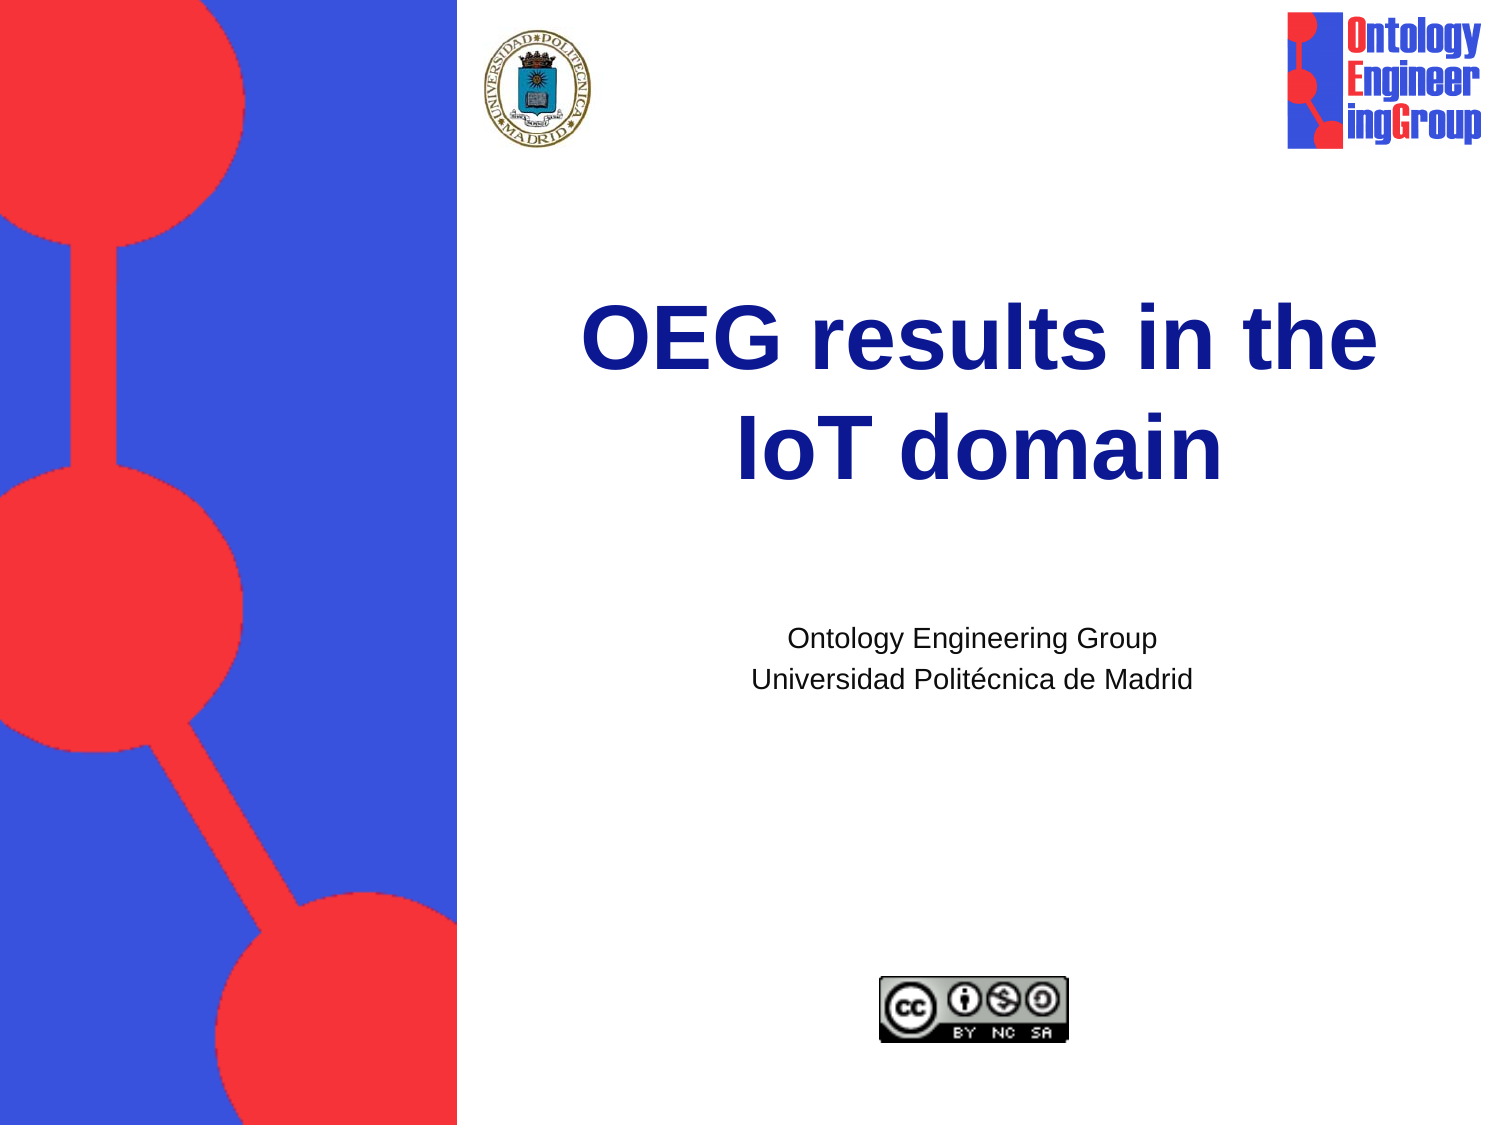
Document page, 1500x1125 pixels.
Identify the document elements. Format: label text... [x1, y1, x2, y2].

picture [879, 976, 1069, 1044]
title OEG results in the IoT domain [537, 292, 1424, 485]
text_box Ontology Engineering Group Universidad Politécnica de Madrid [445, 527, 1500, 890]
picture [1287, 12, 1481, 149]
picture [467, 27, 609, 149]
picture [0, 0, 457, 1125]
